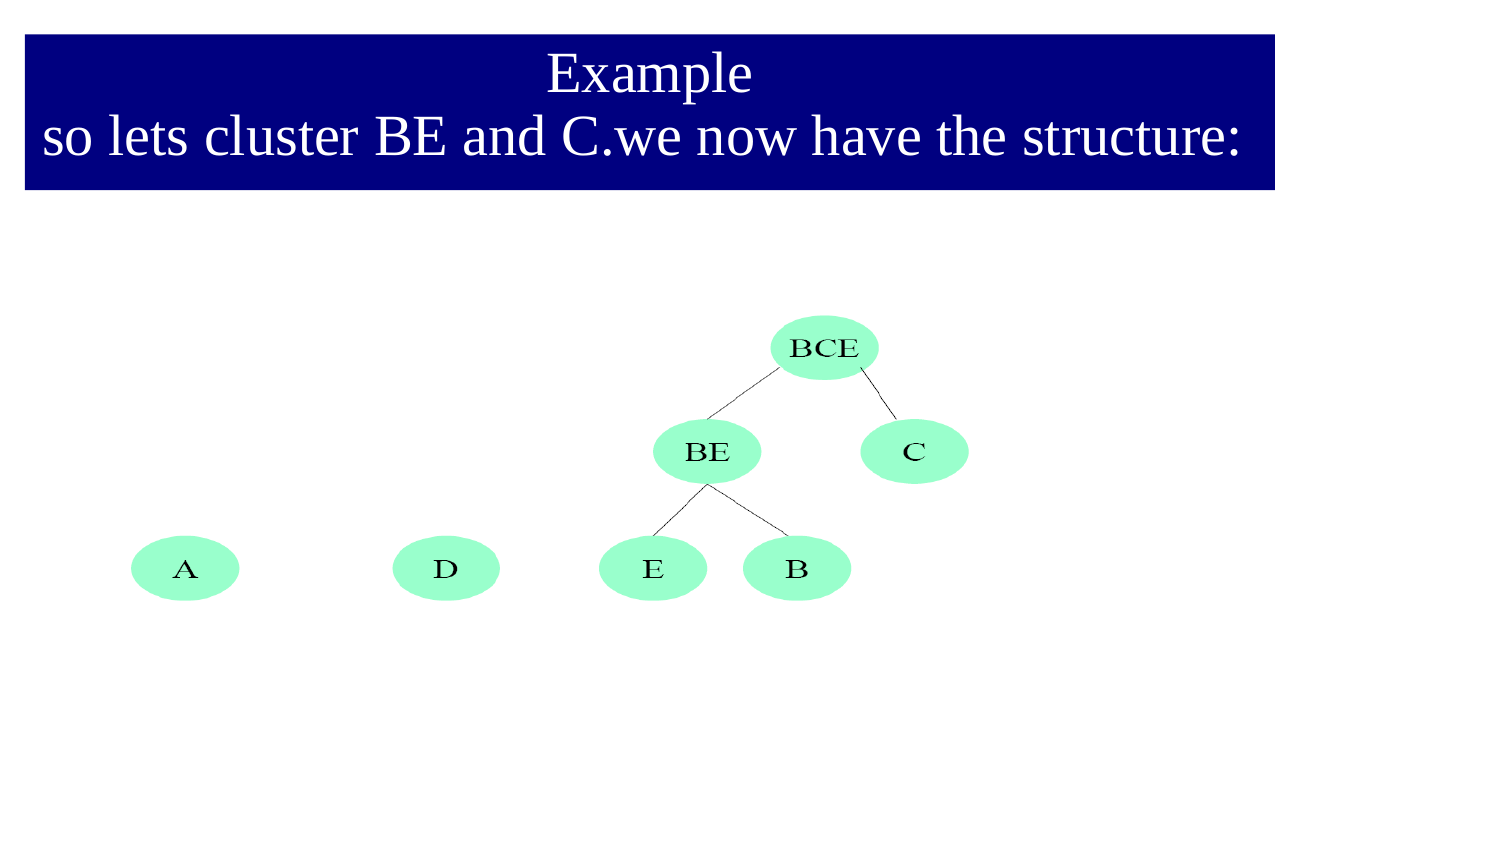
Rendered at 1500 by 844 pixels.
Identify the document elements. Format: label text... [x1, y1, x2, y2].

title Example so lets cluster BE and C.we now have the structure: [24, 34, 1275, 191]
picture [112, 284, 976, 623]
